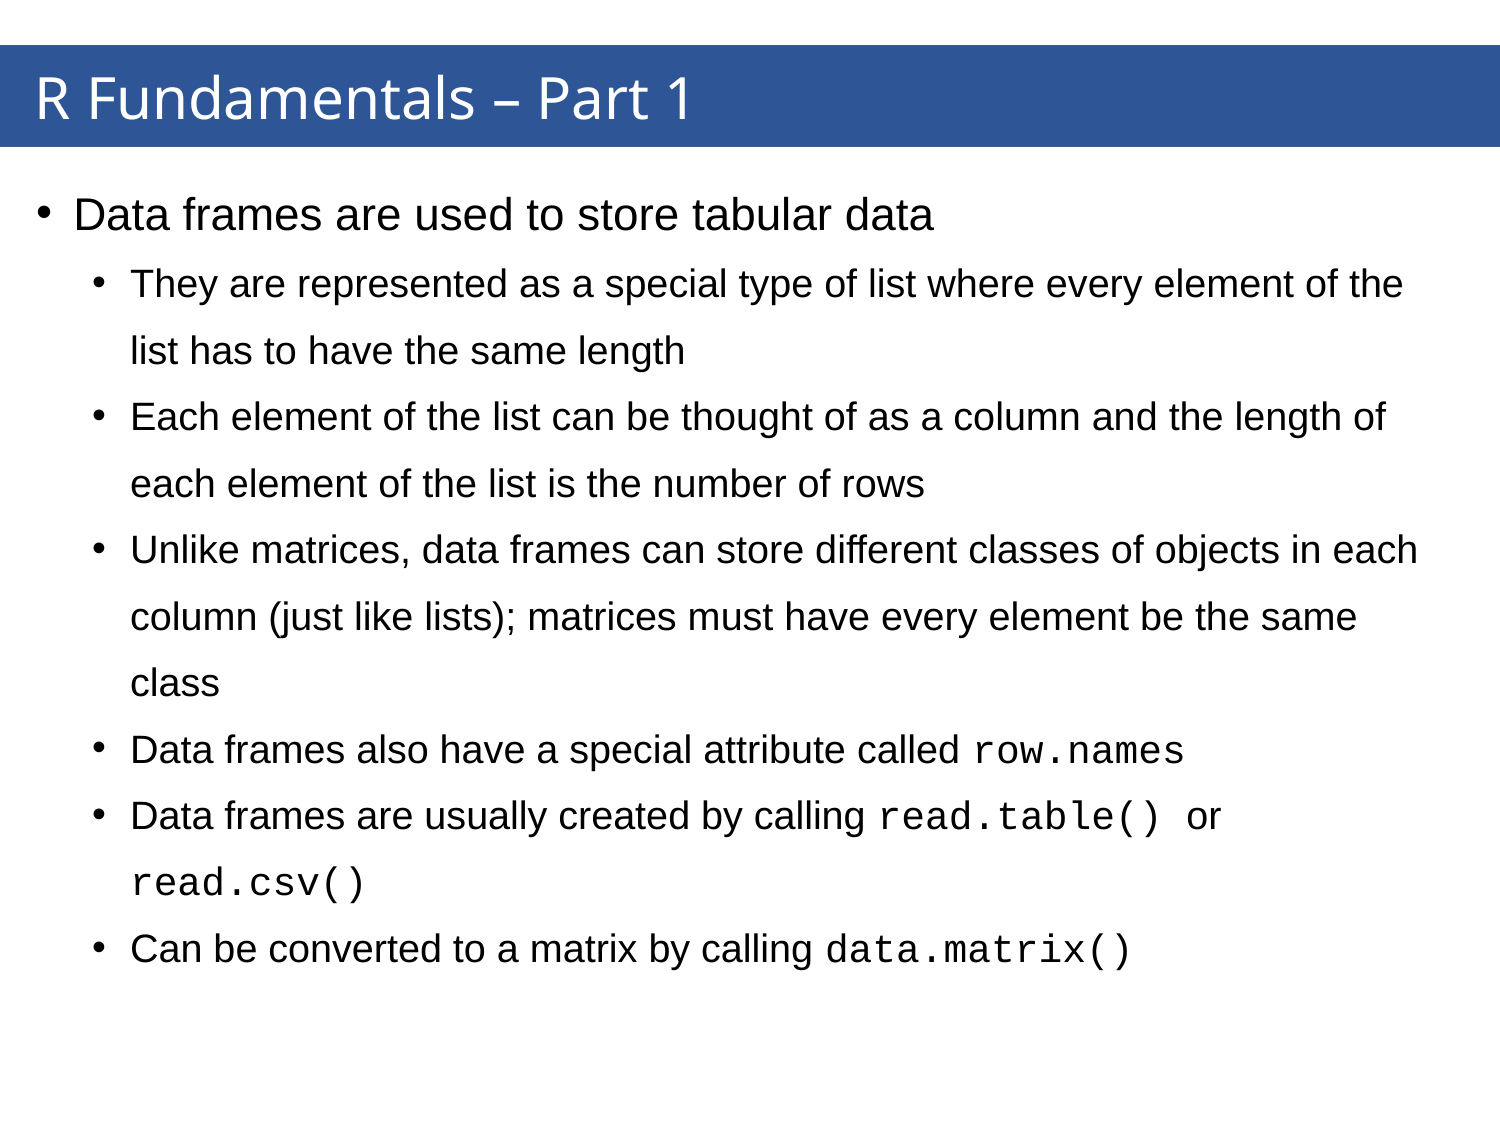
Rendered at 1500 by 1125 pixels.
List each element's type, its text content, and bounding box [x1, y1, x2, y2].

title R Fundamentals – Part 1 [28, 52, 1500, 141]
list Data frames are used to store tabular data They are represented as a special type of list where every element of the list has to have the same length Each element of the list can be thought of as a column and the length of each element of the list is the number of rows Unlike matrices, data frames can store different classes of objects in each column (just like lists); matrices must have every element be the same class Data frames also have a special attribute called row.names Data frames are usually created by calling read.table() or read.csv() Can be converted to a matrix by calling data.matrix() [28, 162, 1463, 1063]
